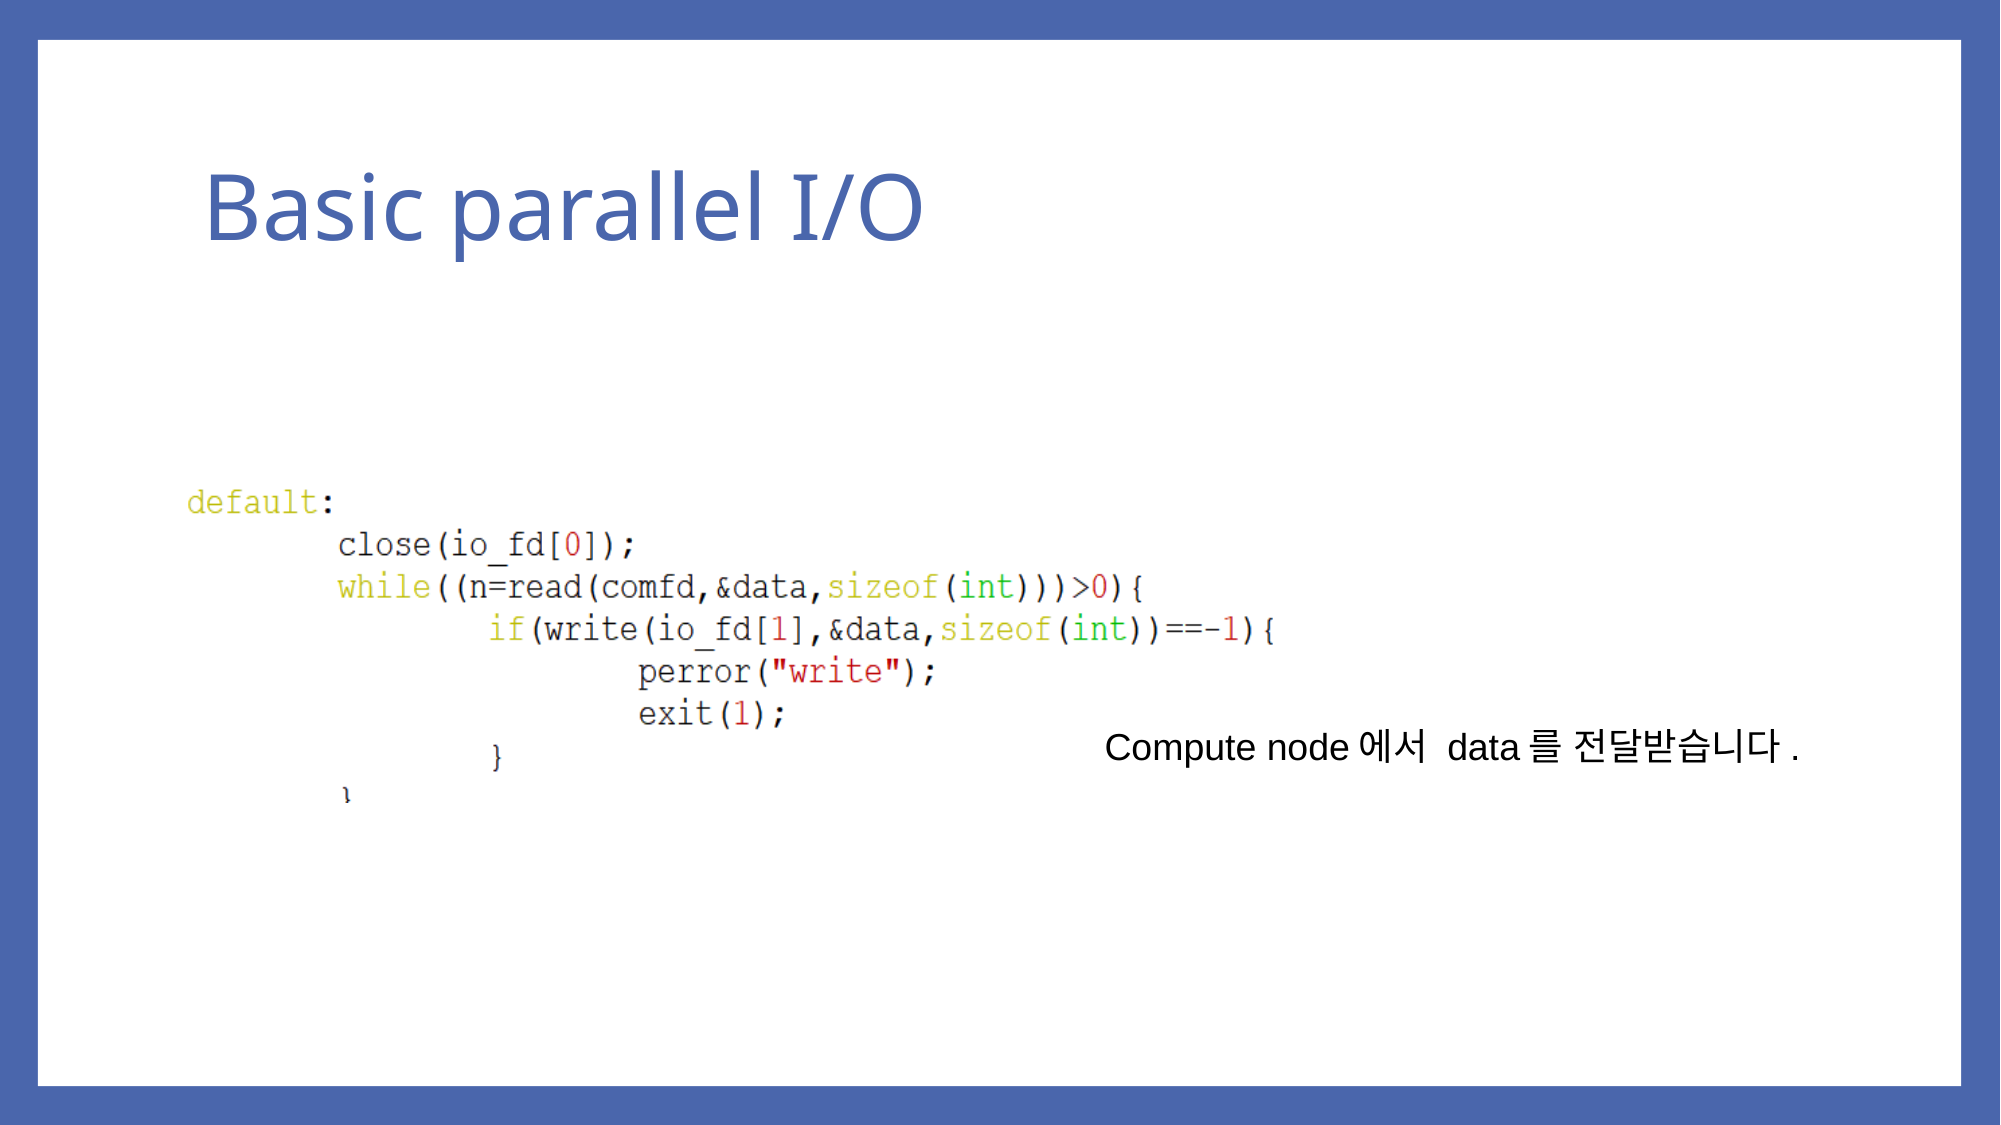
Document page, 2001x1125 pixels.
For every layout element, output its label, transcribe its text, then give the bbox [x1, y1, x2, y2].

title Basic parallel I/O [187, 99, 1808, 323]
picture [166, 456, 1316, 803]
text_box Compute node에서 data를 전달받습니다. [1321, 715, 1826, 776]
